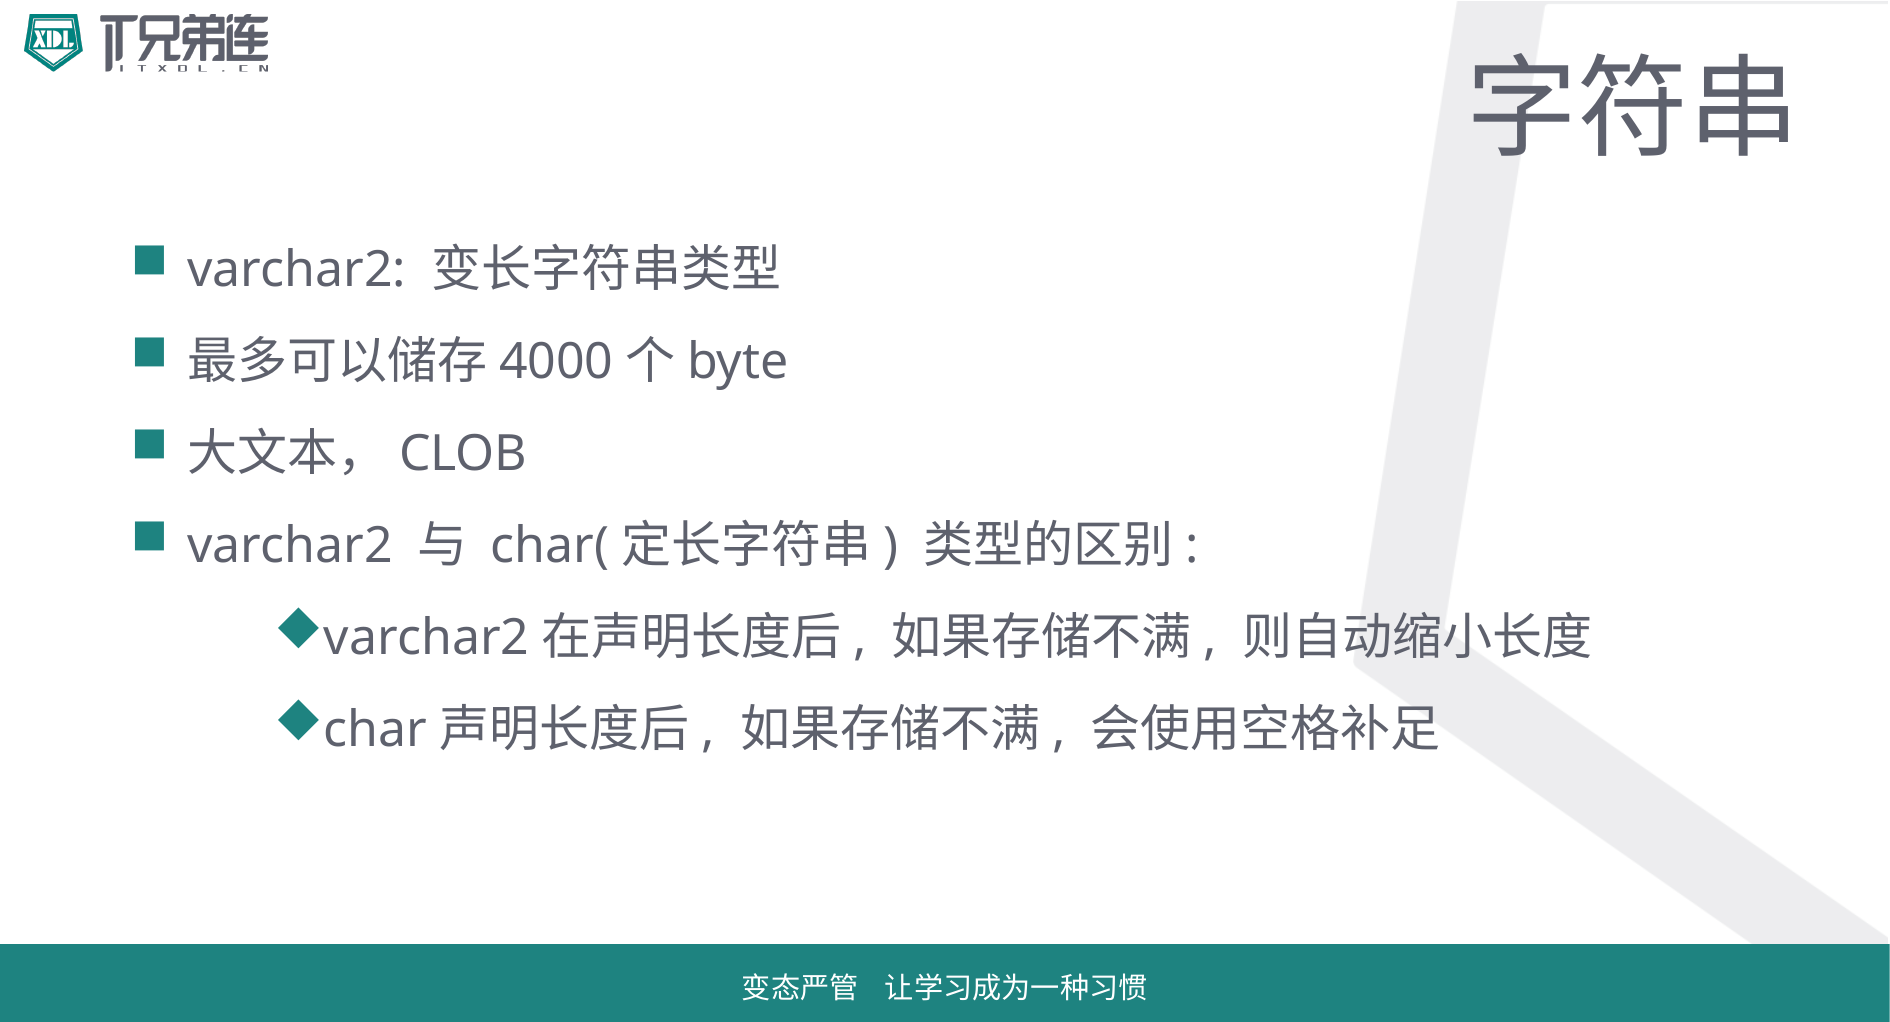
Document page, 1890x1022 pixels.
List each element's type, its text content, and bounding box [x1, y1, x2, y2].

picture [24, 14, 268, 72]
title 字符串 [338, 4, 1808, 203]
text_box varchar2: 变长字符串类型 最多可以储存4000个byte 大文本，CLOB varchar2 与 char(定长字符串) 类型的区别: varchar2在声明长度后, 如果存储不满, 则自动缩小长度 char声明长度后, 如果存储不满, 会使用空格补足 [123, 198, 1630, 765]
